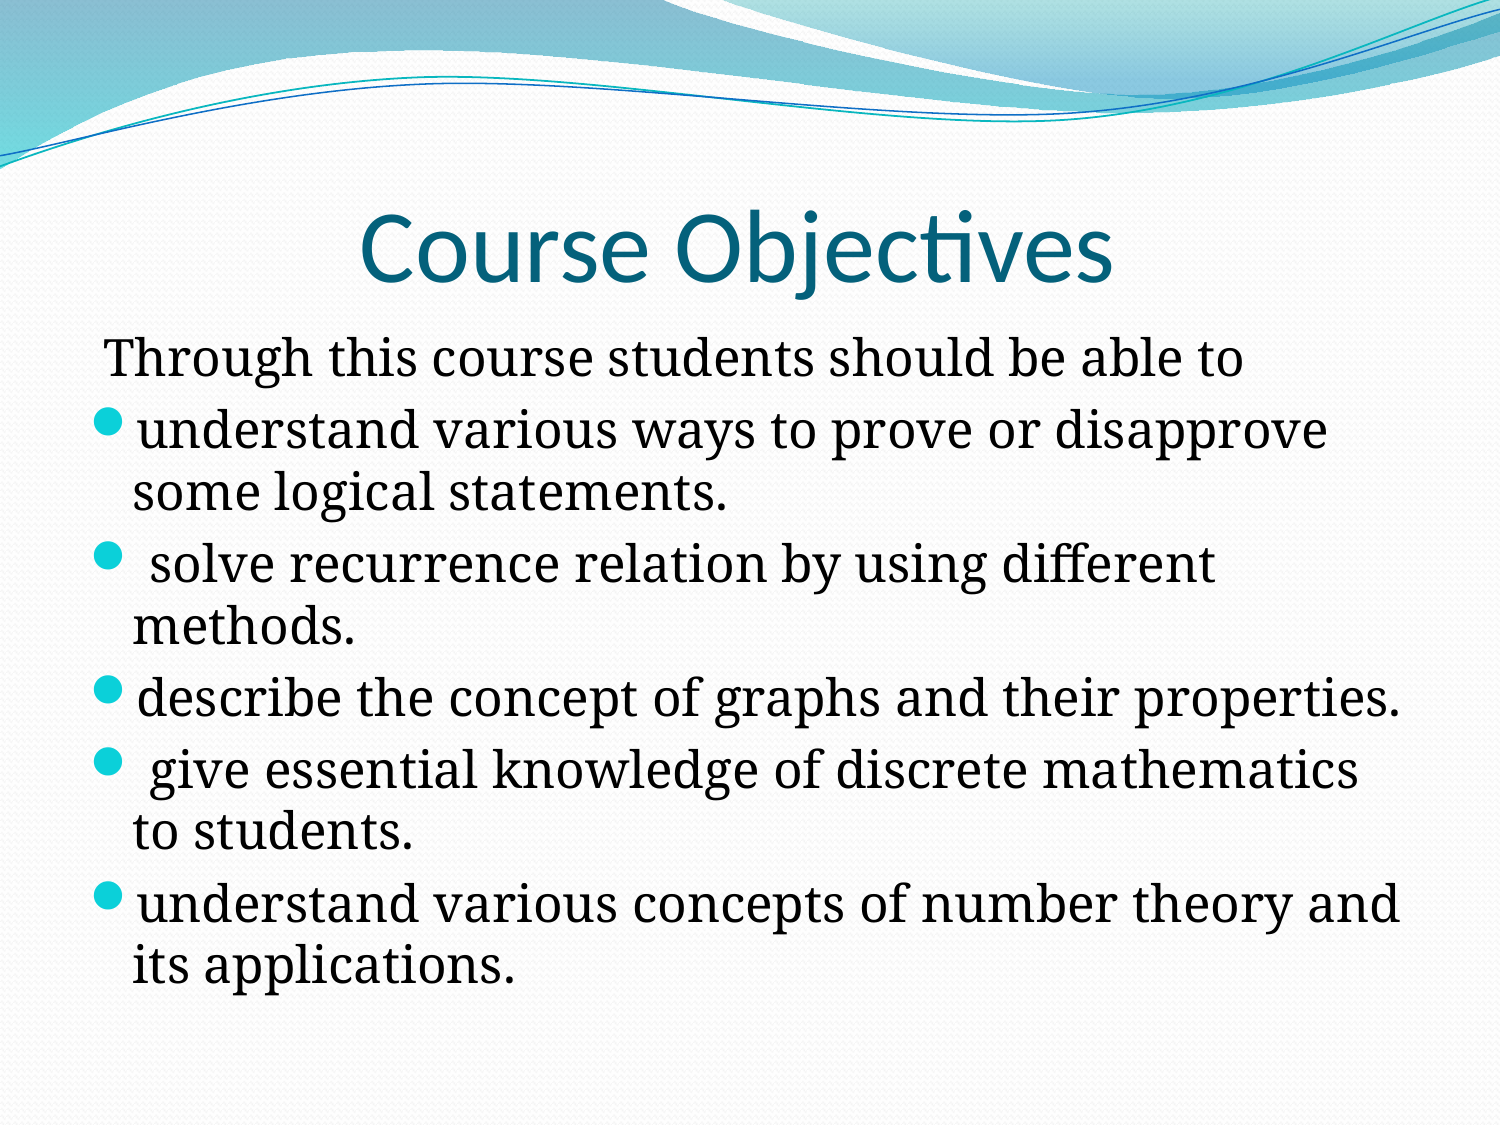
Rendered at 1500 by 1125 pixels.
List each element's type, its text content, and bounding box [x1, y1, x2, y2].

title Course Objectives [75, 115, 1425, 303]
list Through this course students should be able to understand various ways to prove or disapprove some logical statements. solve recurrence relation by using different methods. describe the concept of graphs and their properties. give essential knowledge of discrete mathematics to students. understand various concepts of number theory and its applications. [75, 317, 1425, 1038]
